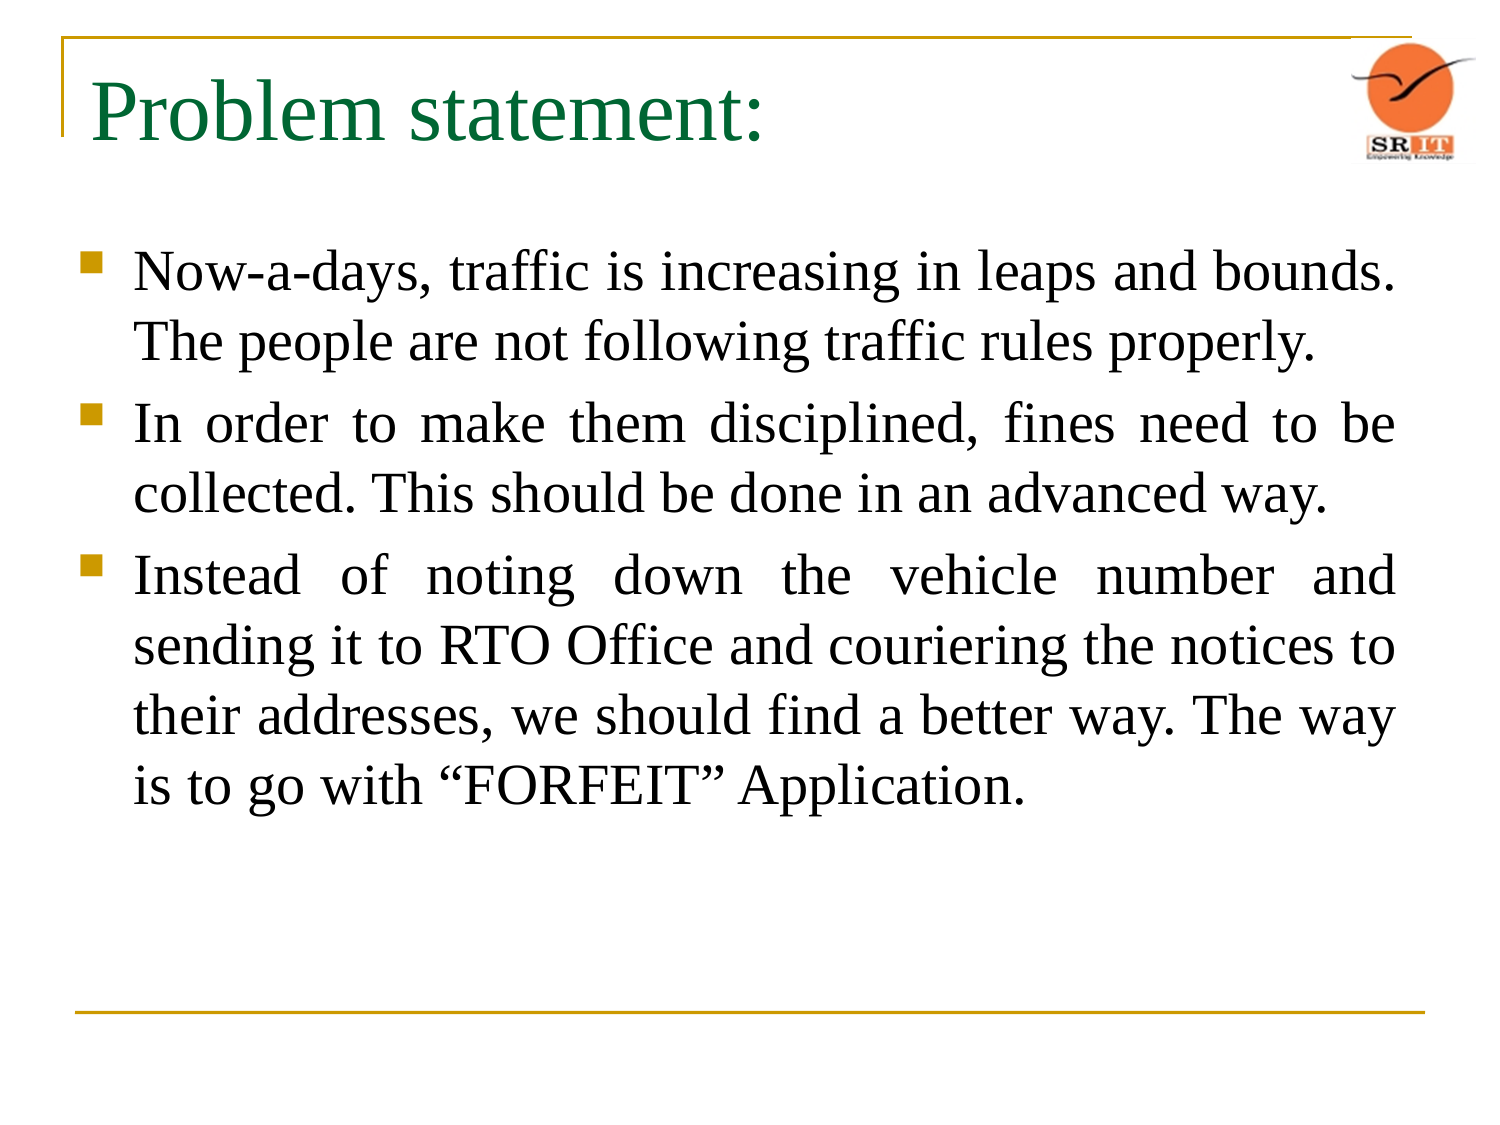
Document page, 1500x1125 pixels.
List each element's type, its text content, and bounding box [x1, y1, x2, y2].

title Problem statement: [74, 45, 1426, 233]
picture [1350, 37, 1477, 165]
list Now-a-days, traffic is increasing in leaps and bounds. The people are not following traffic rules properly. In order to make them disciplined, fines need to be collected. This should be done in an advanced way. Instead of noting down the vehicle number and sending it to RTO Office and couriering the notices to their addresses, we should find a better way. The way is to go with “FORFEIT” Application. [62, 224, 1413, 969]
